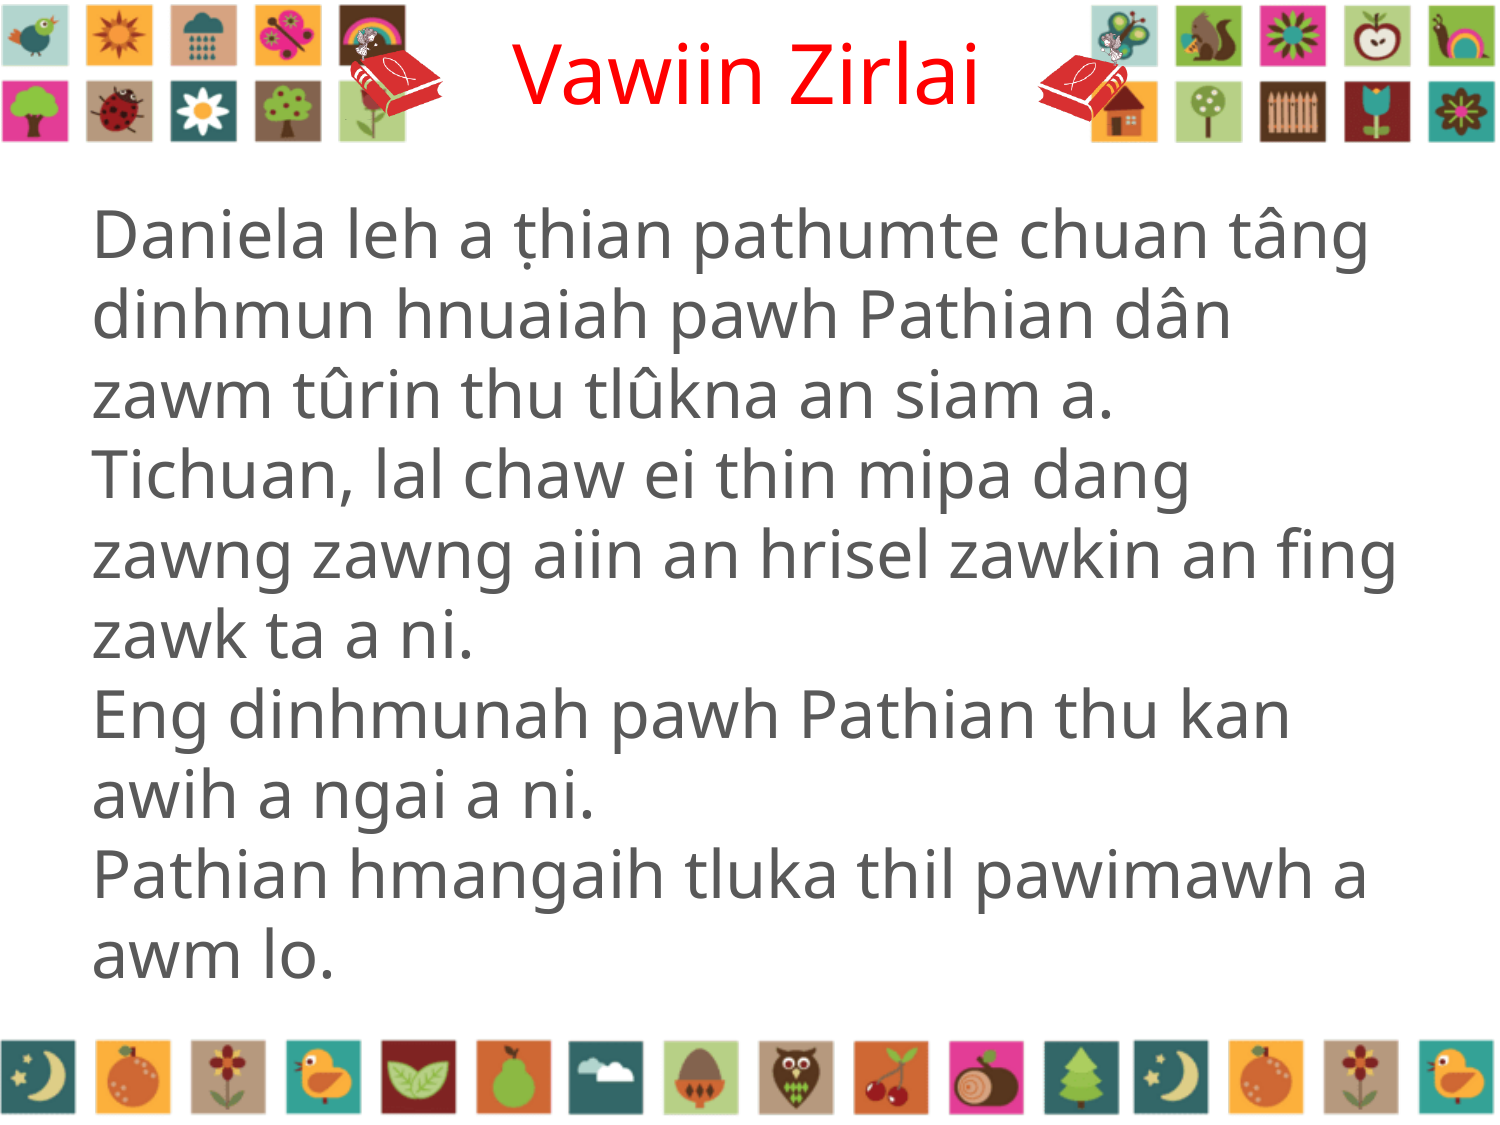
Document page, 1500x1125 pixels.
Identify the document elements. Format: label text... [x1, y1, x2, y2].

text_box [0, 1028, 1500, 1118]
picture [1005, 3, 1500, 150]
picture [0, 3, 475, 150]
text_box Daniela leh a ṭhian pathumte chuan tâng dinhmun hnuaiah pawh Pathian dân zawm tûrin thu tlûkna an siam a. Tichuan, lal chaw ei thin mipa dang zawng zawng aiin an hrisel zawkin an fing zawk ta a ni. Eng dinhmunah pawh Pathian thu kan awih a ngai a ni. Pathian hmangaih tluka thil pawimawh a awm lo. [76, 184, 1424, 999]
text_box Vawiin Zirlai [425, 13, 1078, 129]
